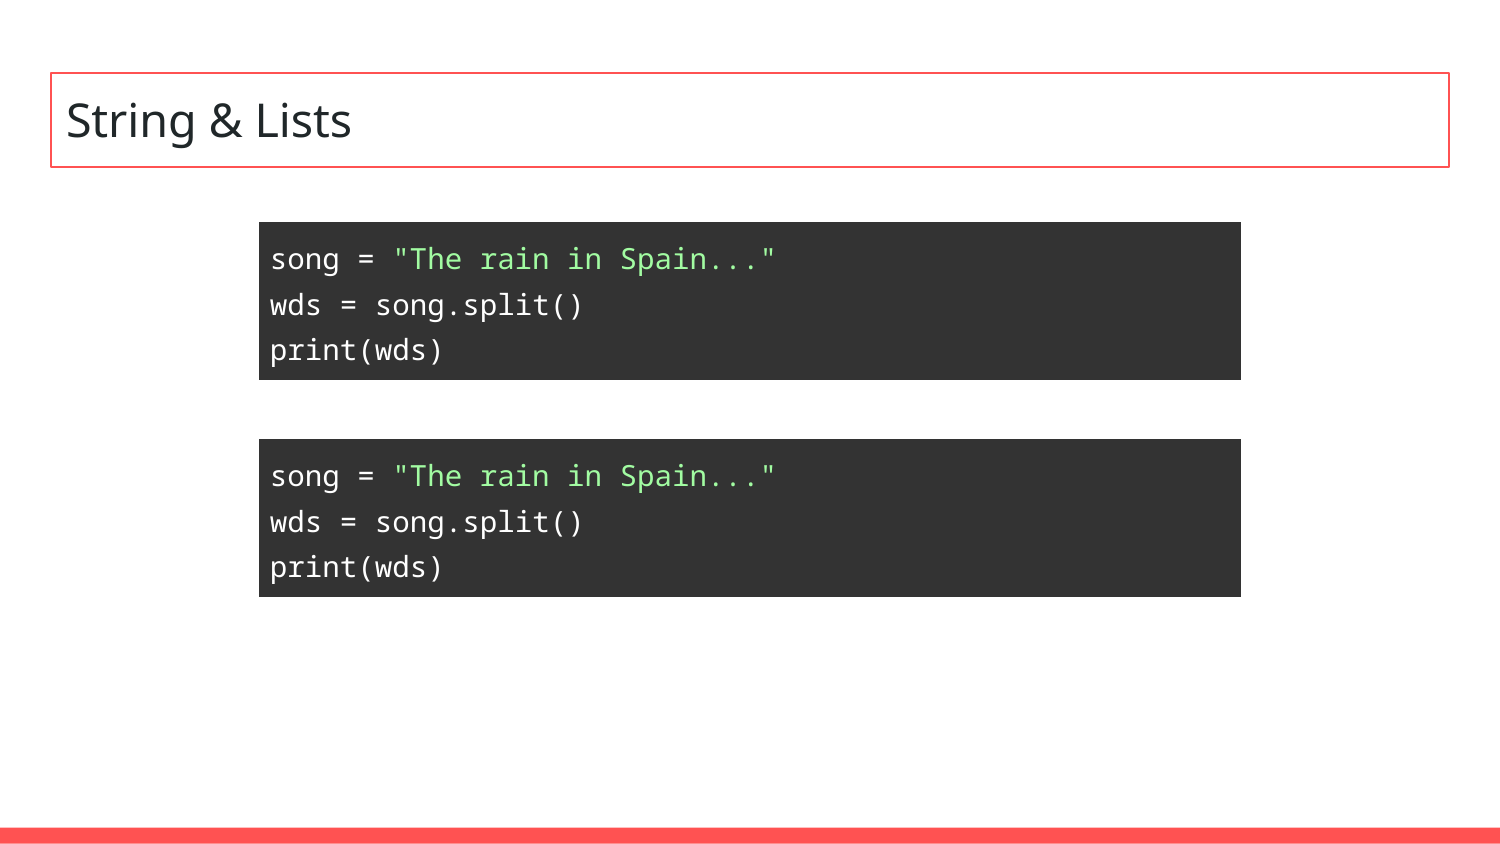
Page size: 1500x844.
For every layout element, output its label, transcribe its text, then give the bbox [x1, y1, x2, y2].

table_header song = "The rain in Spain..." wds = song.split() print(wds) [259, 439, 1241, 597]
table_header song = "The rain in Spain..." wds = song.split() print(wds) [259, 222, 1241, 380]
title String & Lists [50, 72, 1450, 168]
